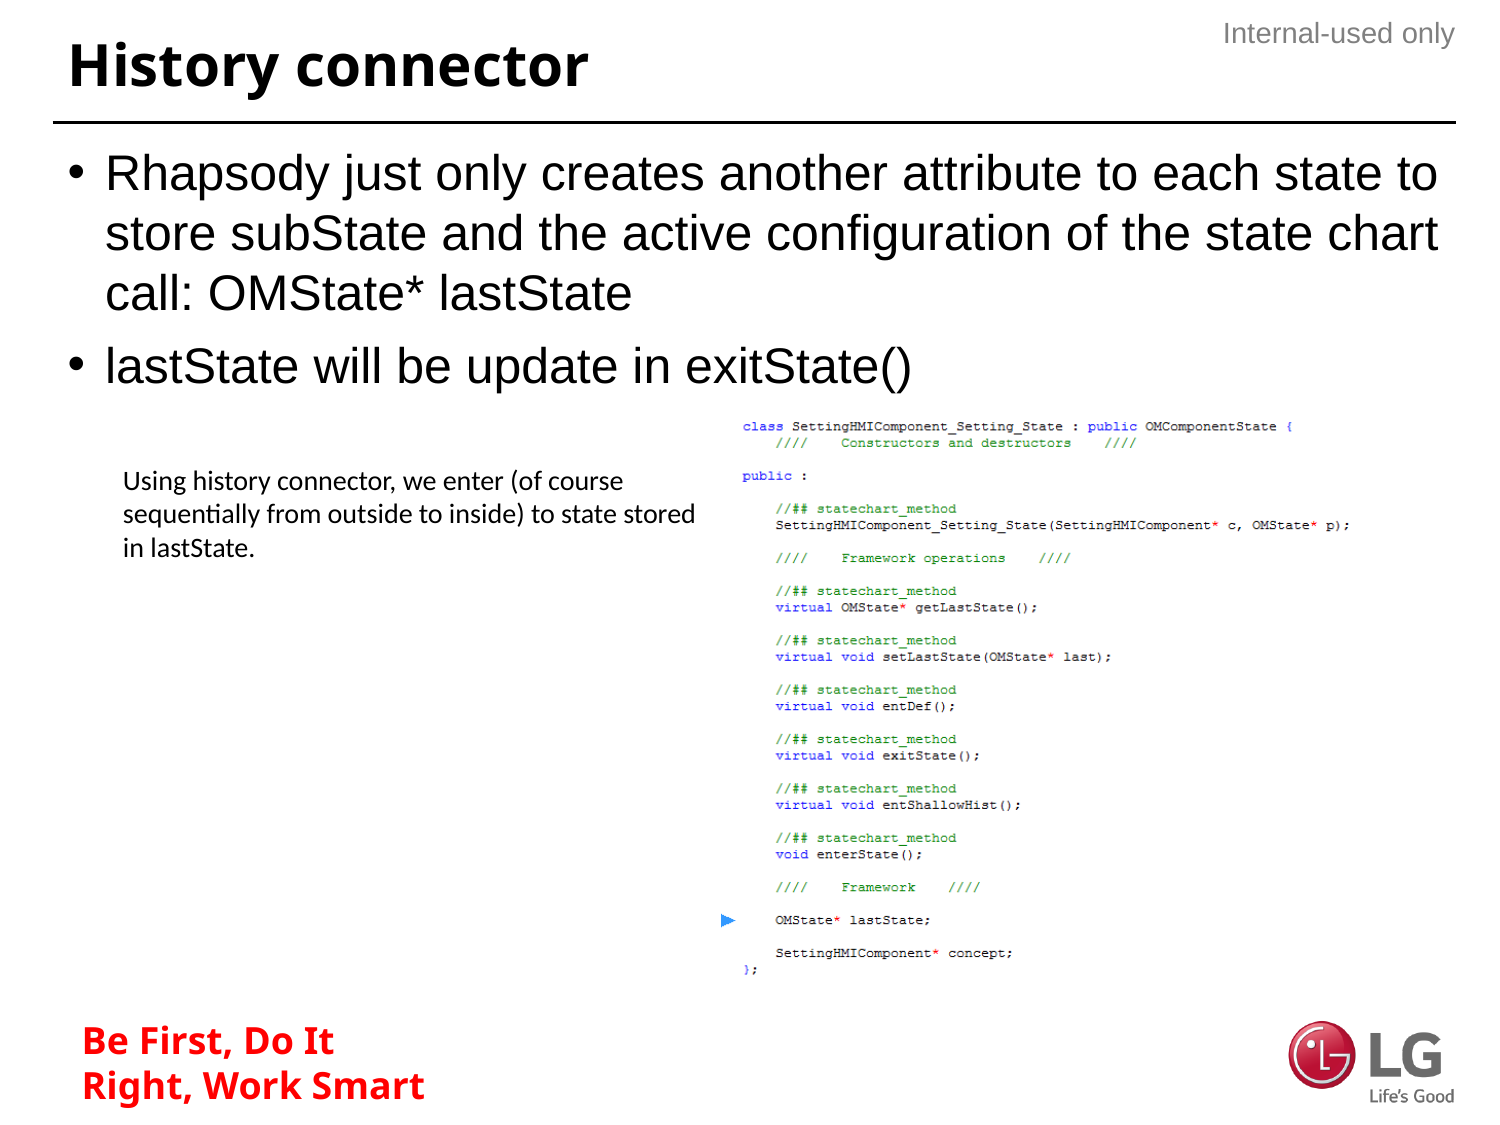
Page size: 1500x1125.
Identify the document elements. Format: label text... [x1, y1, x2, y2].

title History connector [52, 12, 1456, 123]
list Rhapsody just only creates another attribute to each state to store subState and the active configuration of the state chart call: OMState* lastState lastState will be update in exitState() [52, 133, 1456, 1002]
text_box Using history connector, we enter (of course sequentially from outside to inside) to state stored in lastState. [108, 454, 721, 571]
picture [721, 416, 1500, 990]
picture [1285, 1002, 1456, 1123]
